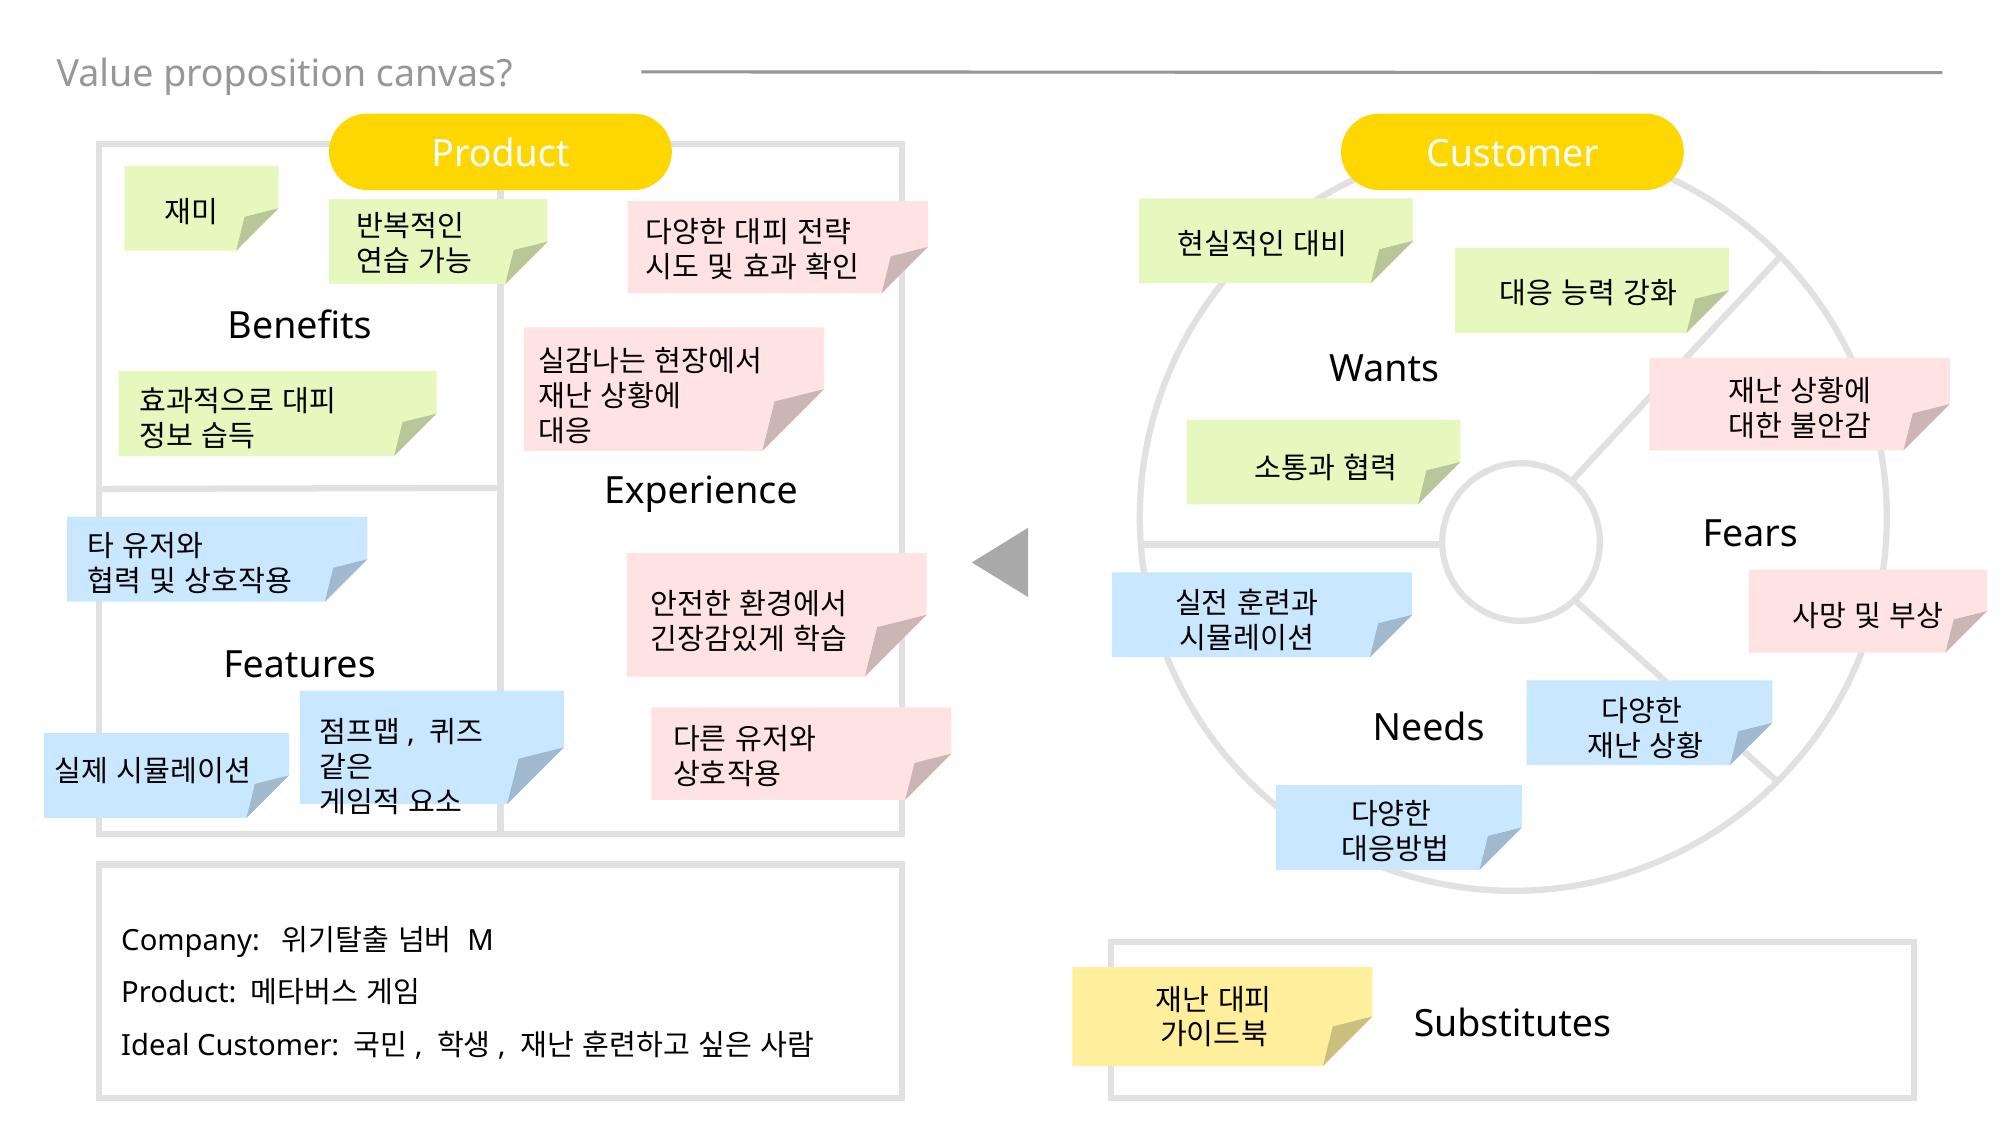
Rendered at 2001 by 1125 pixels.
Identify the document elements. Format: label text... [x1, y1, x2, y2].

text_box Value proposition canvas? [41, 41, 642, 102]
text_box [39, 113, 1987, 1098]
